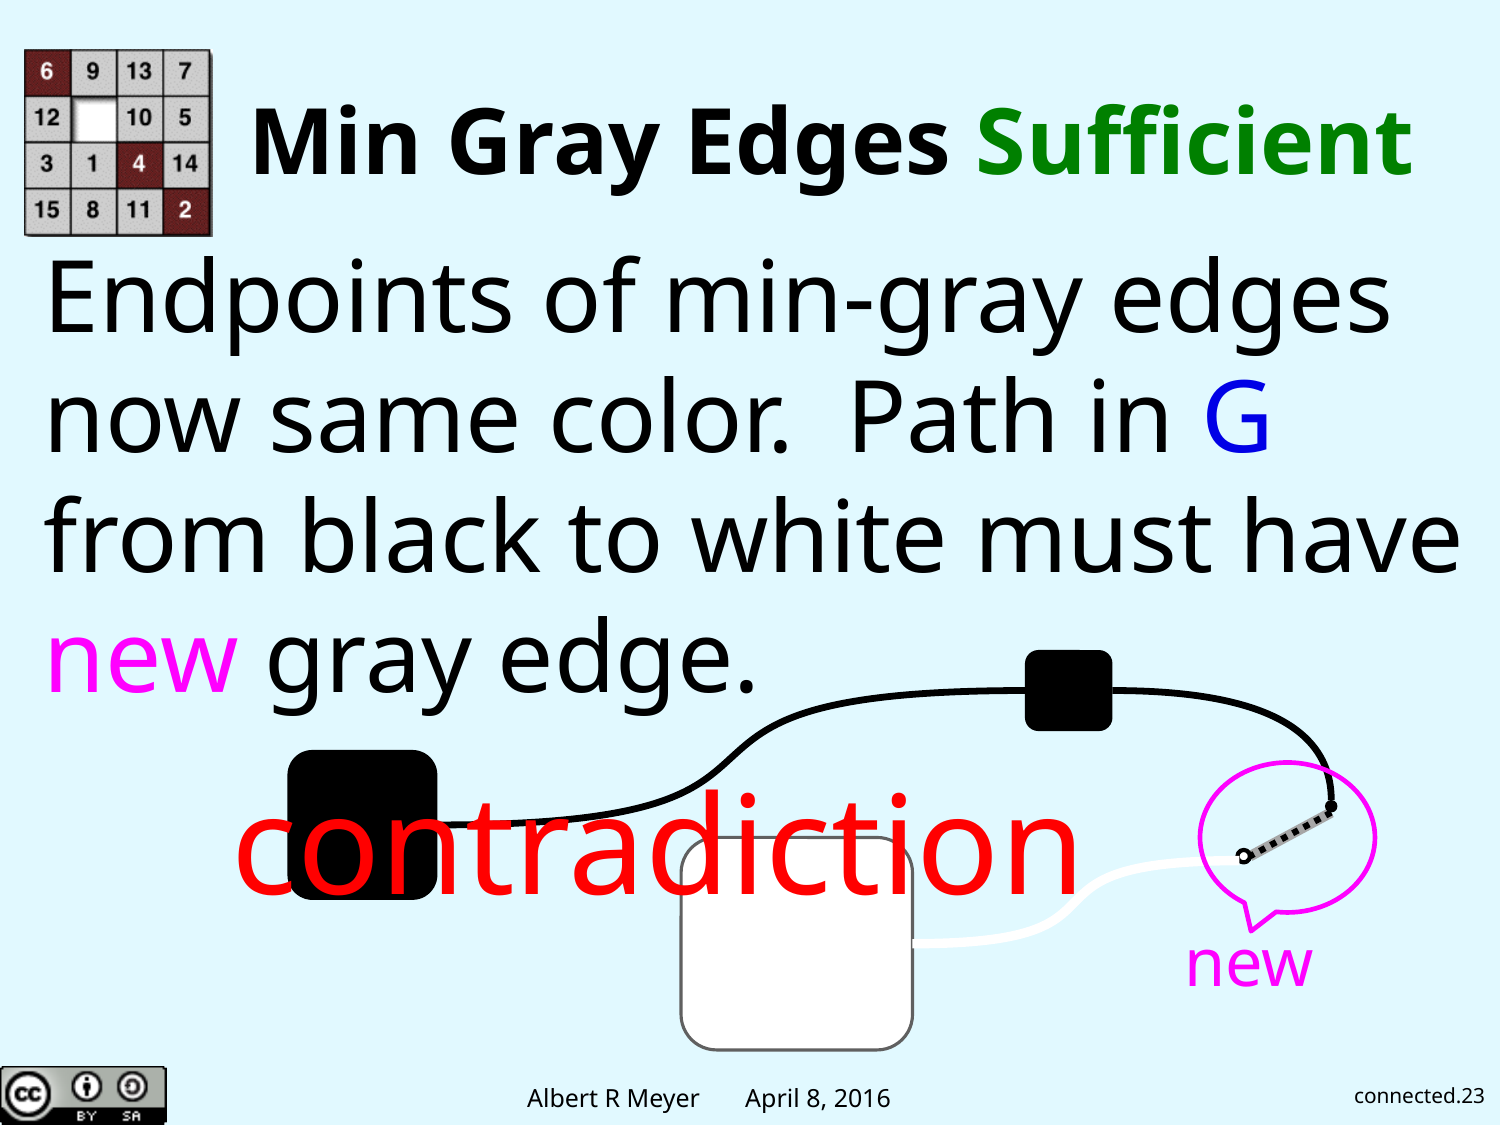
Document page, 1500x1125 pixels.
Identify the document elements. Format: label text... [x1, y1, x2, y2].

text_box [681, 930, 913, 1050]
slide_number connected.23 [1330, 1074, 1500, 1116]
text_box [1174, 762, 1376, 1009]
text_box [912, 860, 1169, 944]
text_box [1112, 690, 1332, 801]
text_box Endpoints of min-gray edges now same color. Path in G from black to white must have new gray edge. [28, 224, 1481, 720]
picture [0, 1066, 167, 1125]
title Min Gray Edges Sufficient [199, 24, 1488, 251]
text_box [437, 690, 1026, 826]
picture [24, 49, 199, 237]
text_box [1029, 720, 1107, 732]
text_box contradiction [216, 750, 1101, 930]
